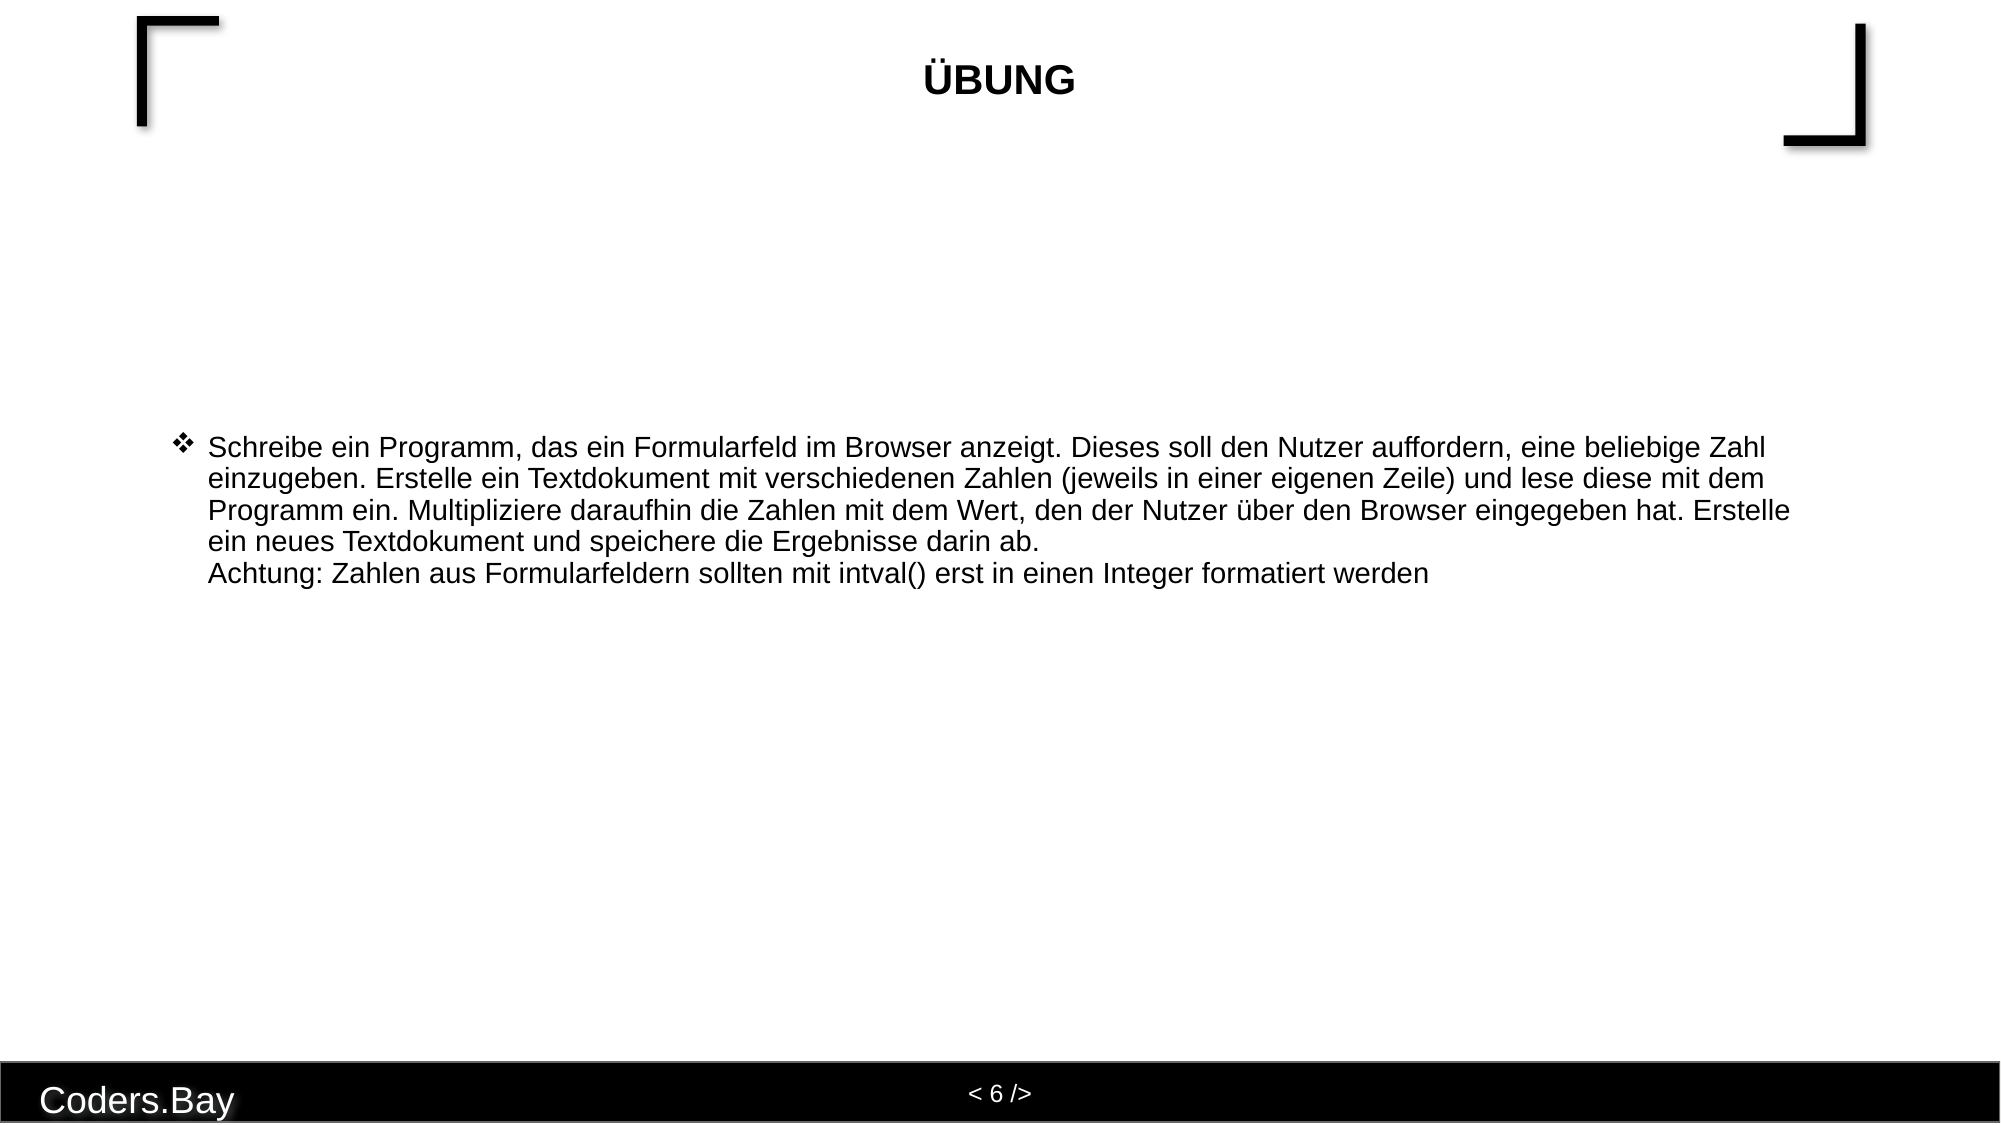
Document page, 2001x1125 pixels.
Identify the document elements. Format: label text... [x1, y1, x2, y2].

list Schreibe ein Programm, das ein Formularfeld im Browser anzeigt. Dieses soll den Nutzer auffordern, eine beliebige Zahl einzugeben. Erstelle ein Textdokument mit verschiedenen Zahlen (jeweils in einer eigenen Zeile) und lese diese mit dem Programm ein. Multipliziere daraufhin die Zahlen mit dem Wert, den der Nutzer über den Browser eingegeben hat. Erstelle ein neues Textdokument und speichere die Ergebnisse darin ab. Achtung: Zahlen aus Formularfeldern sollten mit intval() erst in einen Integer formatiert werden [155, 424, 1845, 600]
title Übung [155, 36, 1845, 127]
